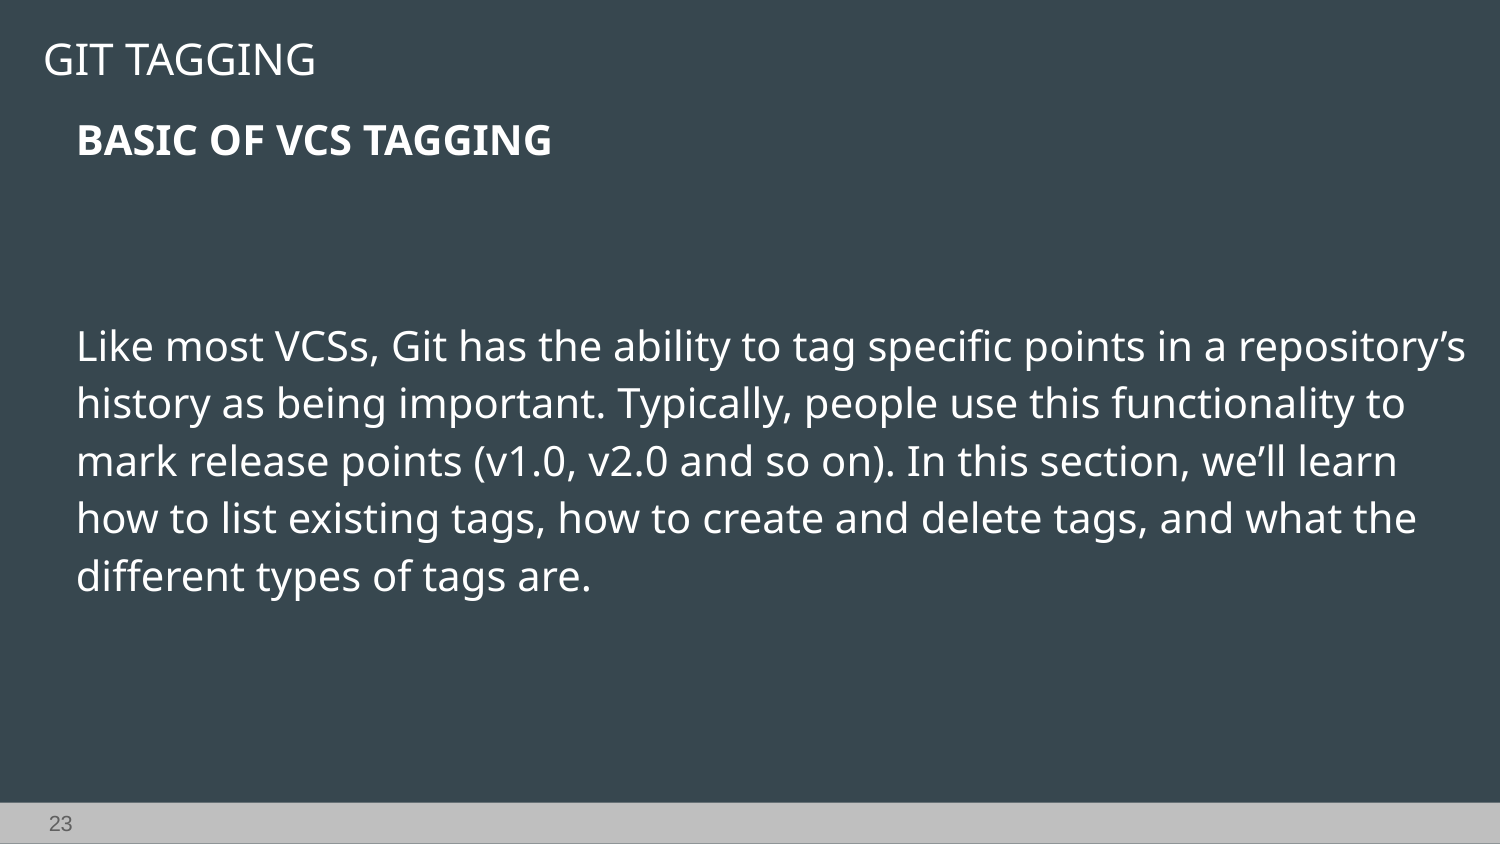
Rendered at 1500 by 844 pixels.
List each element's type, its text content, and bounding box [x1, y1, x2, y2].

list GIT TAGGING [27, 12, 631, 96]
list BASIC OF VCS TAGGING [0, 84, 1486, 186]
list Like most VCSs, Git has the ability to tag specific points in a repository’s history as being important. Typically, people use this functionality to mark release points (v1.0, v2.0 and so on). In this section, we’ll learn how to list existing tags, how to create and delete tags, and what the different types of tags are. [0, 208, 1486, 761]
